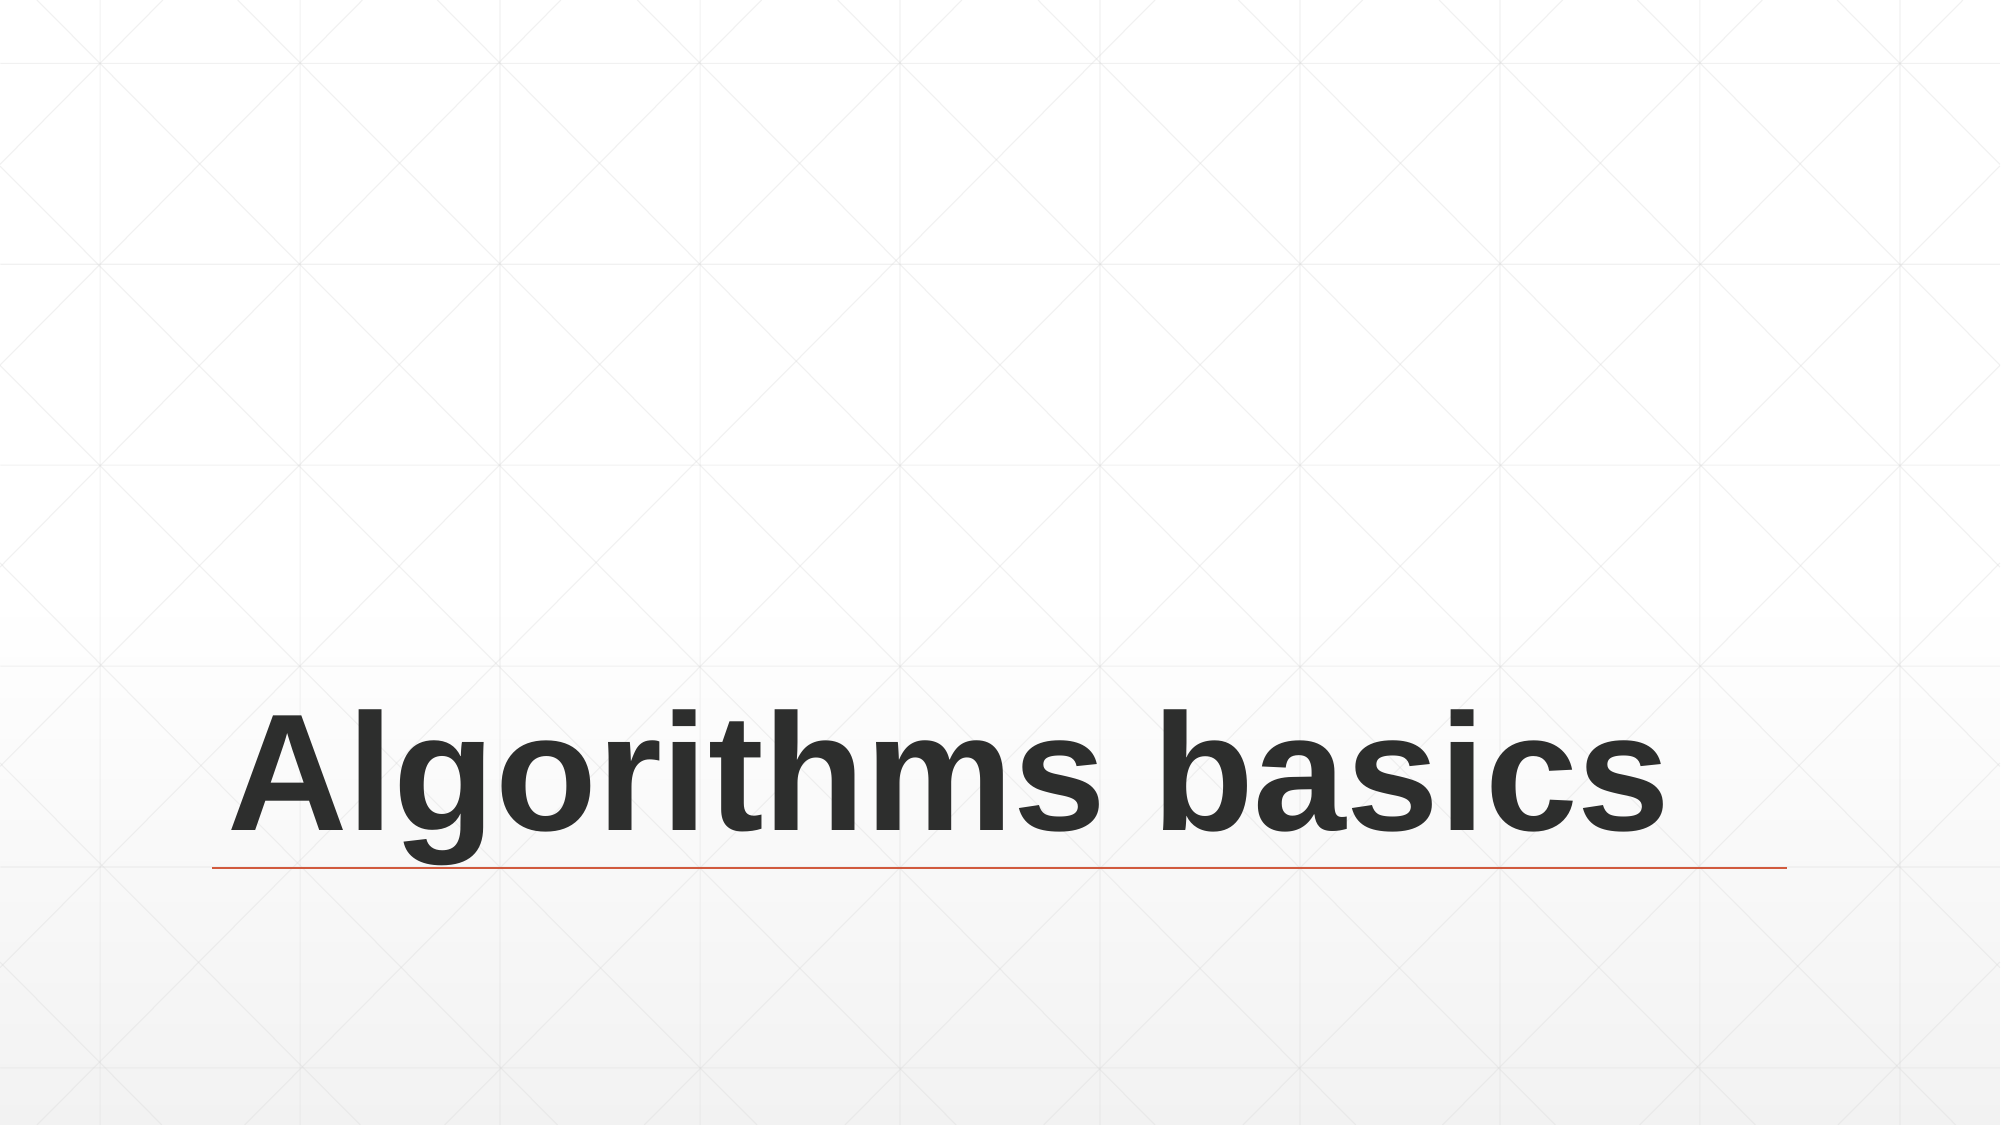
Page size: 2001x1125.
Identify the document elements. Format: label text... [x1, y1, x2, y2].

title Algorithms basics [212, 313, 1788, 869]
